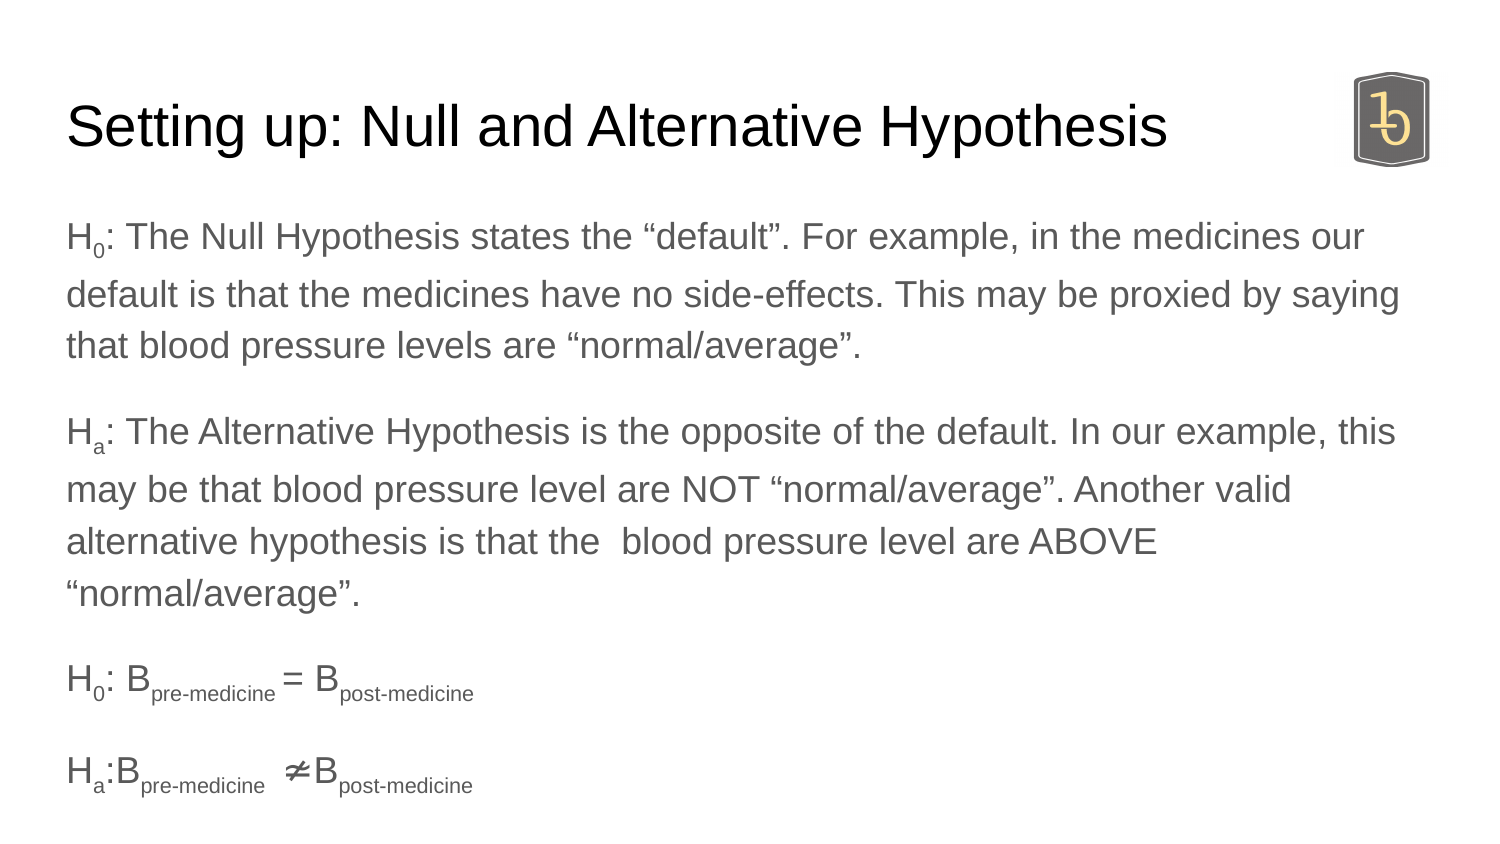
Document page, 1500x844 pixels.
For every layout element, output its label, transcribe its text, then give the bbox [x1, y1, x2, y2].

list H0: The Null Hypothesis states the “default”. For example, in the medicines our default is that the medicines have no side-effects. This may be proxied by saying that blood pressure levels are “normal/average”. Ha: The Alternative Hypothesis is the opposite of the default. In our example, this may be that blood pressure level are NOT “normal/average”. Another valid alternative hypothesis is that the blood pressure level are ABOVE “normal/average”. H0: Bpre-medicine = Bpost-medicine Ha:Bpre-medicine ≄Bpost-medicine [51, 189, 1449, 825]
title Setting up: Null and Alternative Hypothesis [51, 72, 1333, 167]
picture [1334, 72, 1450, 168]
